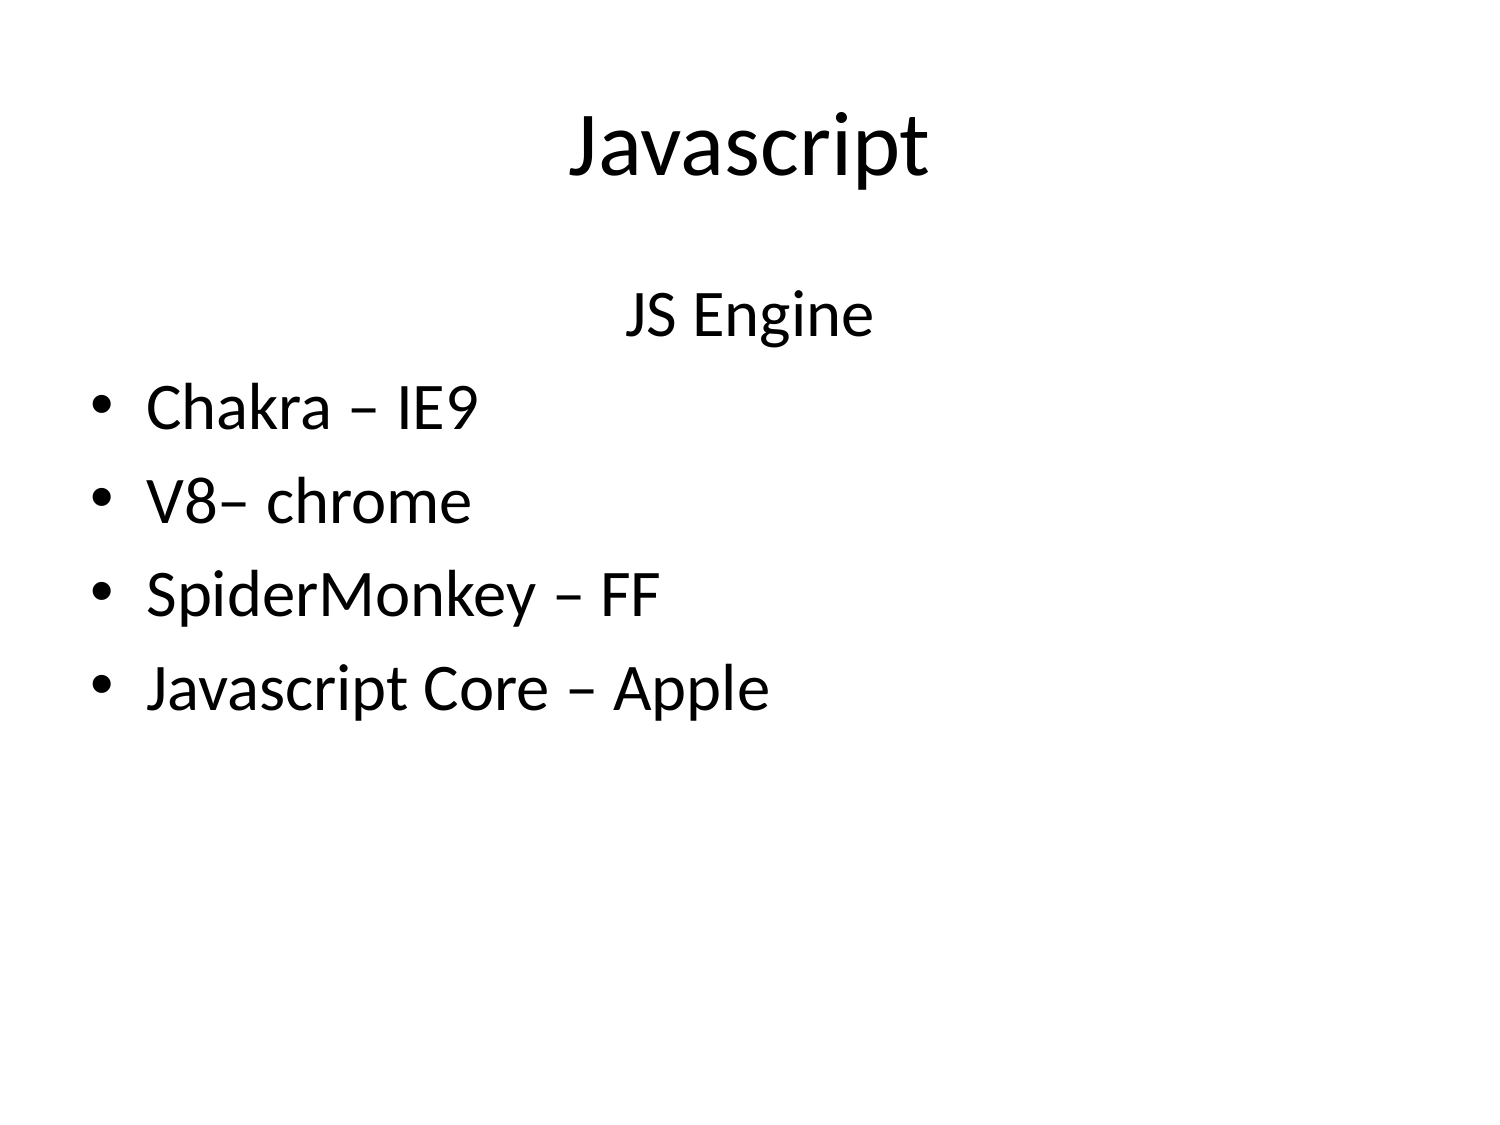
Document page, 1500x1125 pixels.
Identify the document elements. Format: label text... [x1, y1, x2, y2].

list JS Engine Chakra – IE9 V8– chrome SpiderMonkey – FF Javascript Core – Apple [75, 262, 1425, 1005]
title Javascript [75, 45, 1425, 233]
